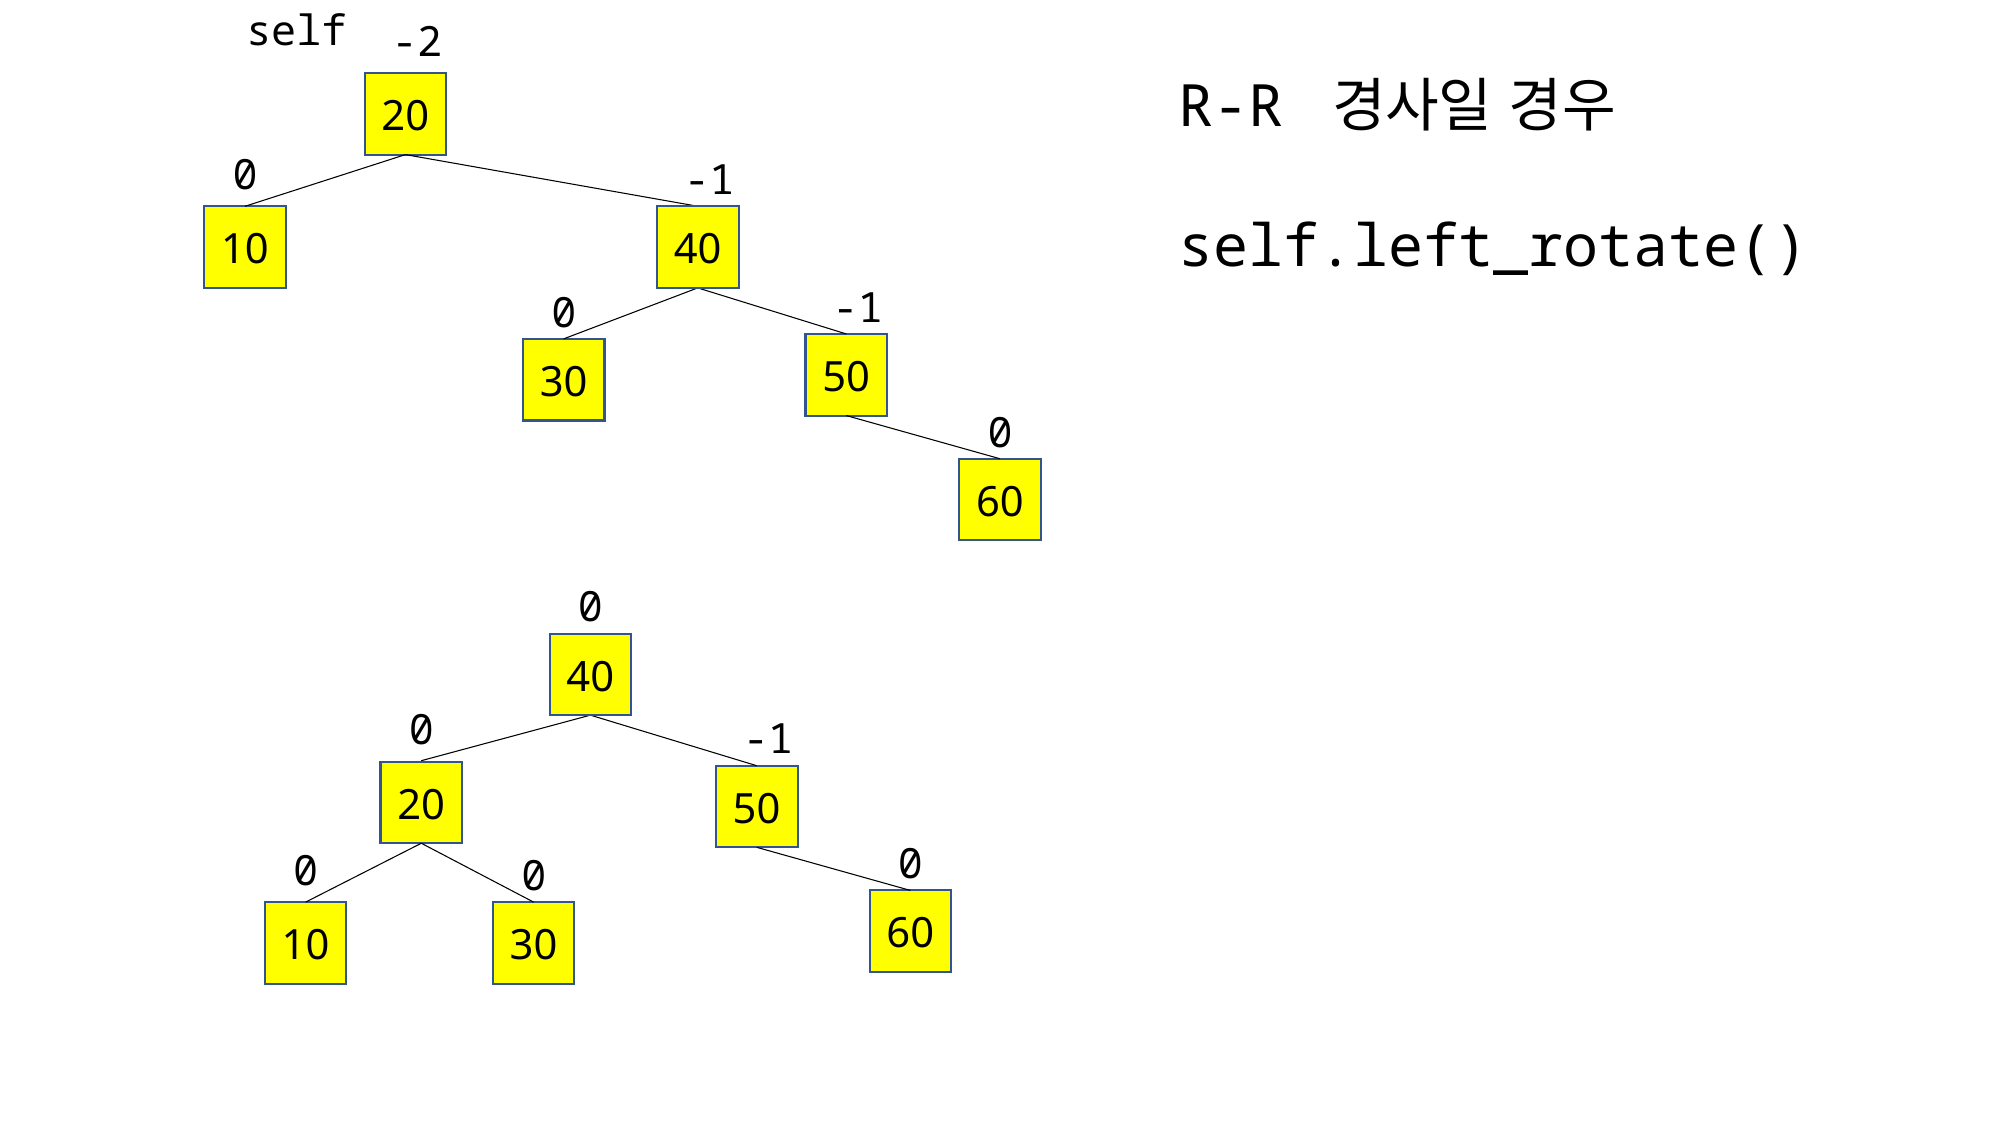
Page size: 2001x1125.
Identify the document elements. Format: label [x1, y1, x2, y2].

text_box [264, 572, 952, 985]
text_box [203, 7, 1042, 541]
text_box [231, 0, 362, 61]
text_box [1163, 60, 1858, 286]
